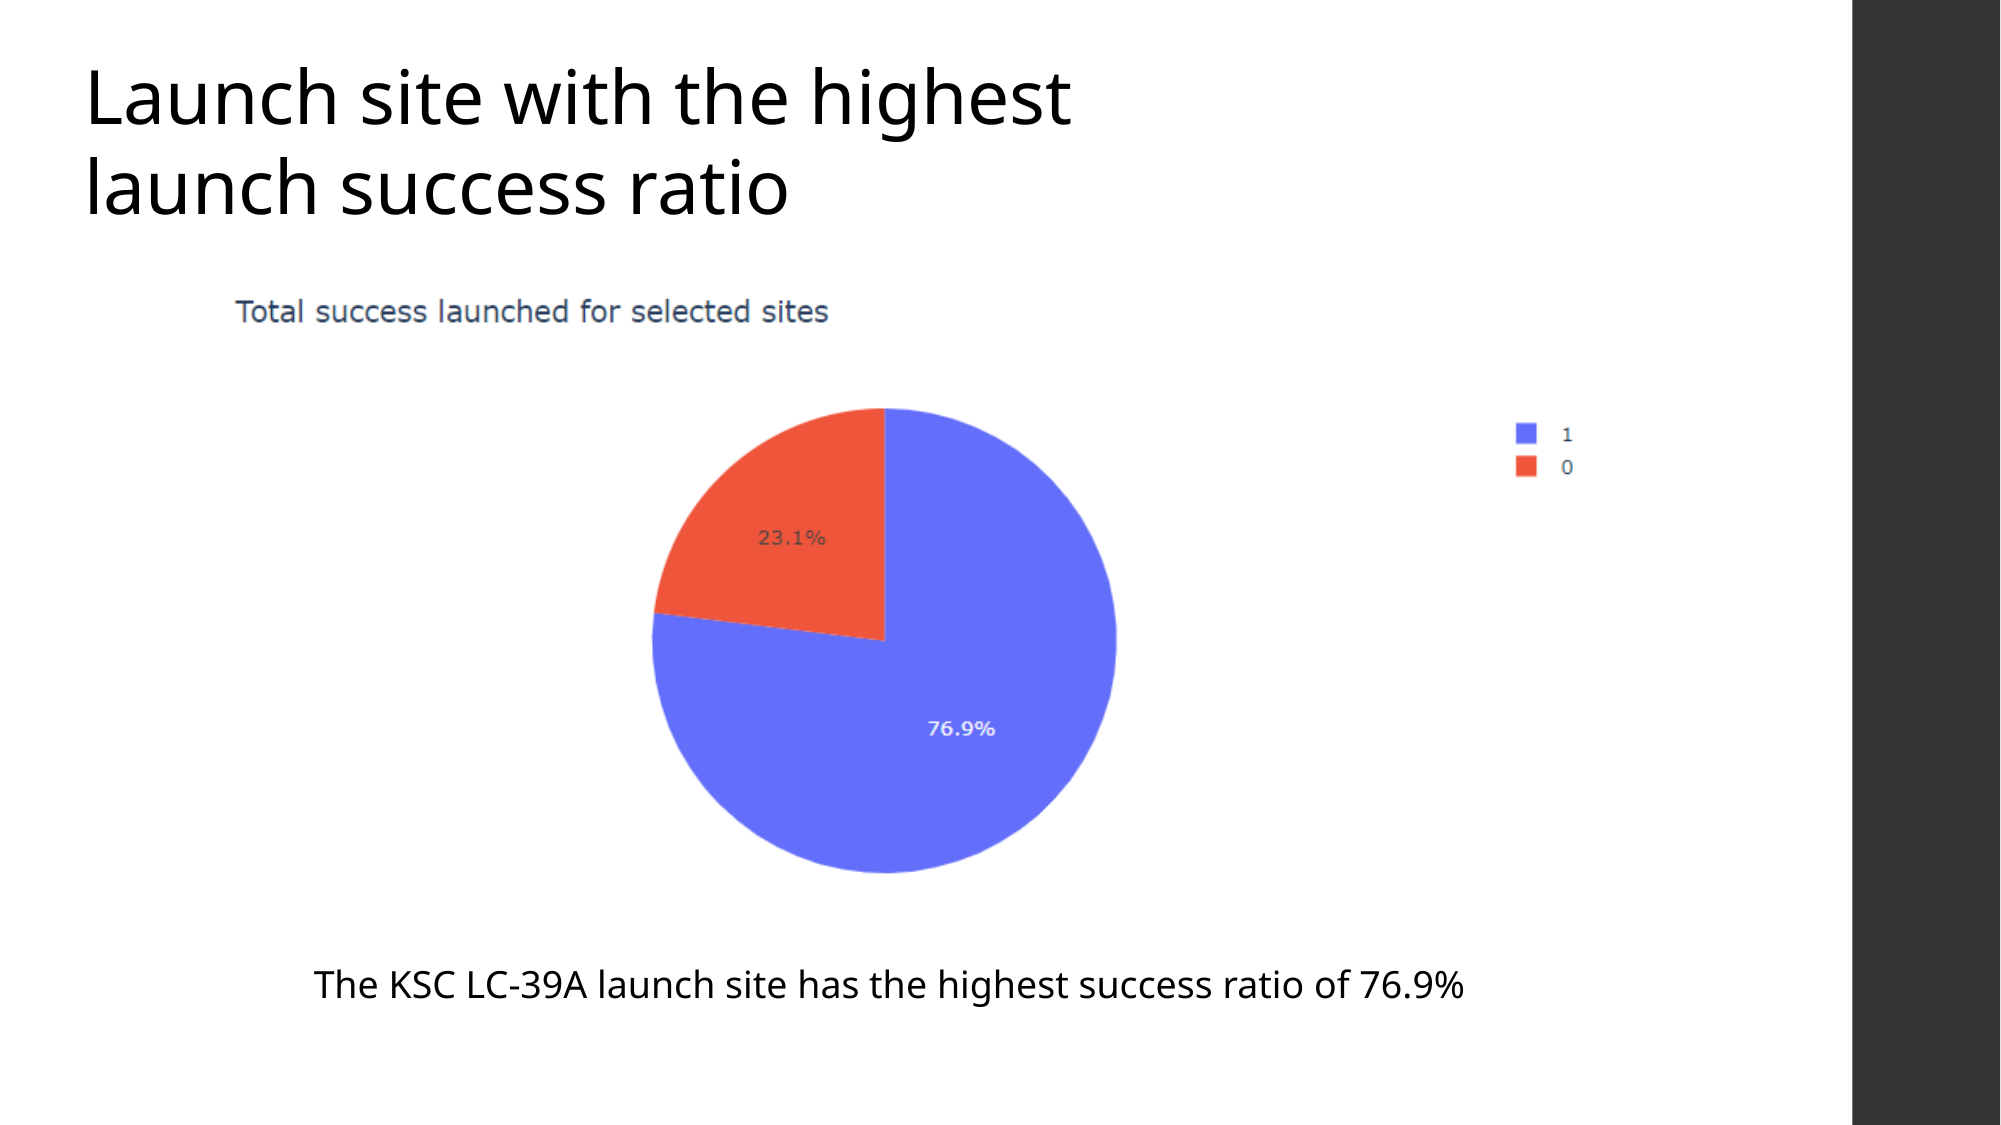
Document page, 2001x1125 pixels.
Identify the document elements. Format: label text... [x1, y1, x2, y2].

text_box Launch site with the highest launch success ratio [69, 41, 1294, 237]
picture [210, 271, 1590, 898]
text_box The KSC LC-39A launch site has the highest success ratio of 76.9% [298, 953, 1501, 1014]
